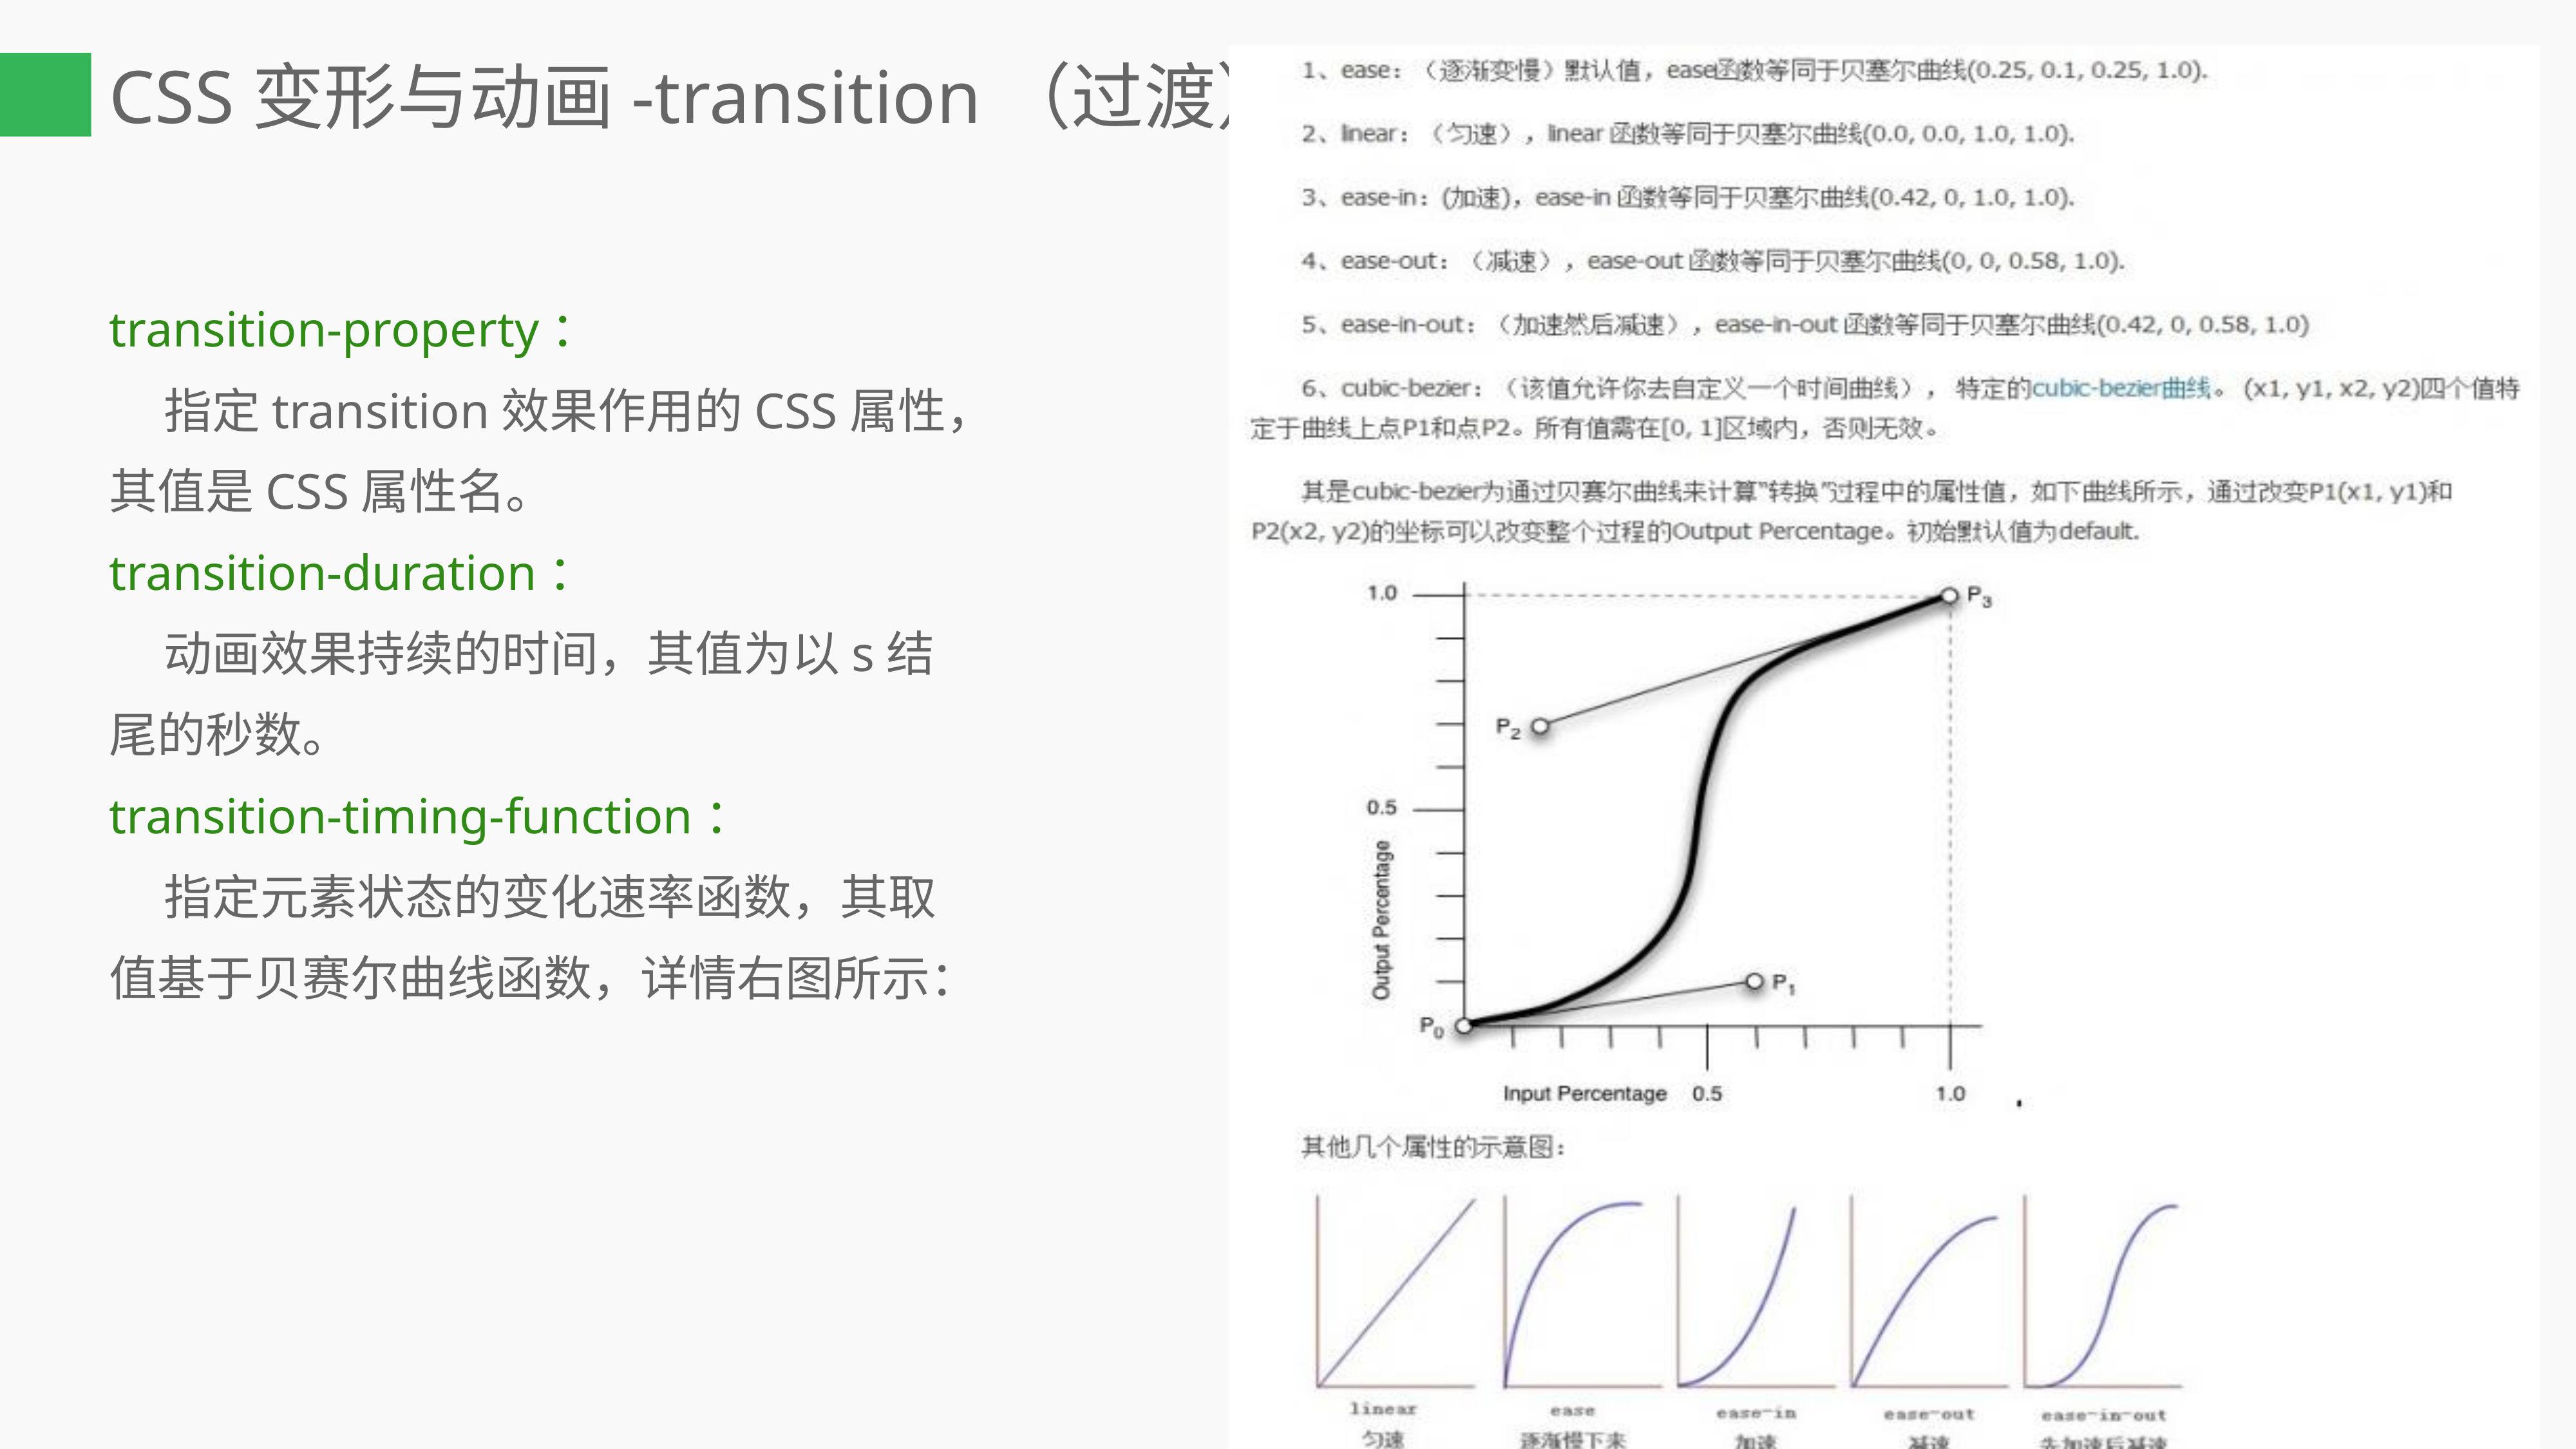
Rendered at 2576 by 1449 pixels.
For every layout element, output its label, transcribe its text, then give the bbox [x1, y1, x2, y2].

picture [1228, 45, 2540, 1449]
title CSS变形与动画-transition（过渡） [108, 44, 2540, 144]
subtitle transition-property： 指定transition效果作用的CSS属性，其值是CSS属性名。 transition-duration： 动画效果持续的时间，其值为以s结尾的秒数。 transition-timing-function： 指定元素状态的变化速率函数，其取值基于贝赛尔曲线函数，详情右图所示： [108, 275, 956, 1150]
picture [0, 53, 91, 137]
